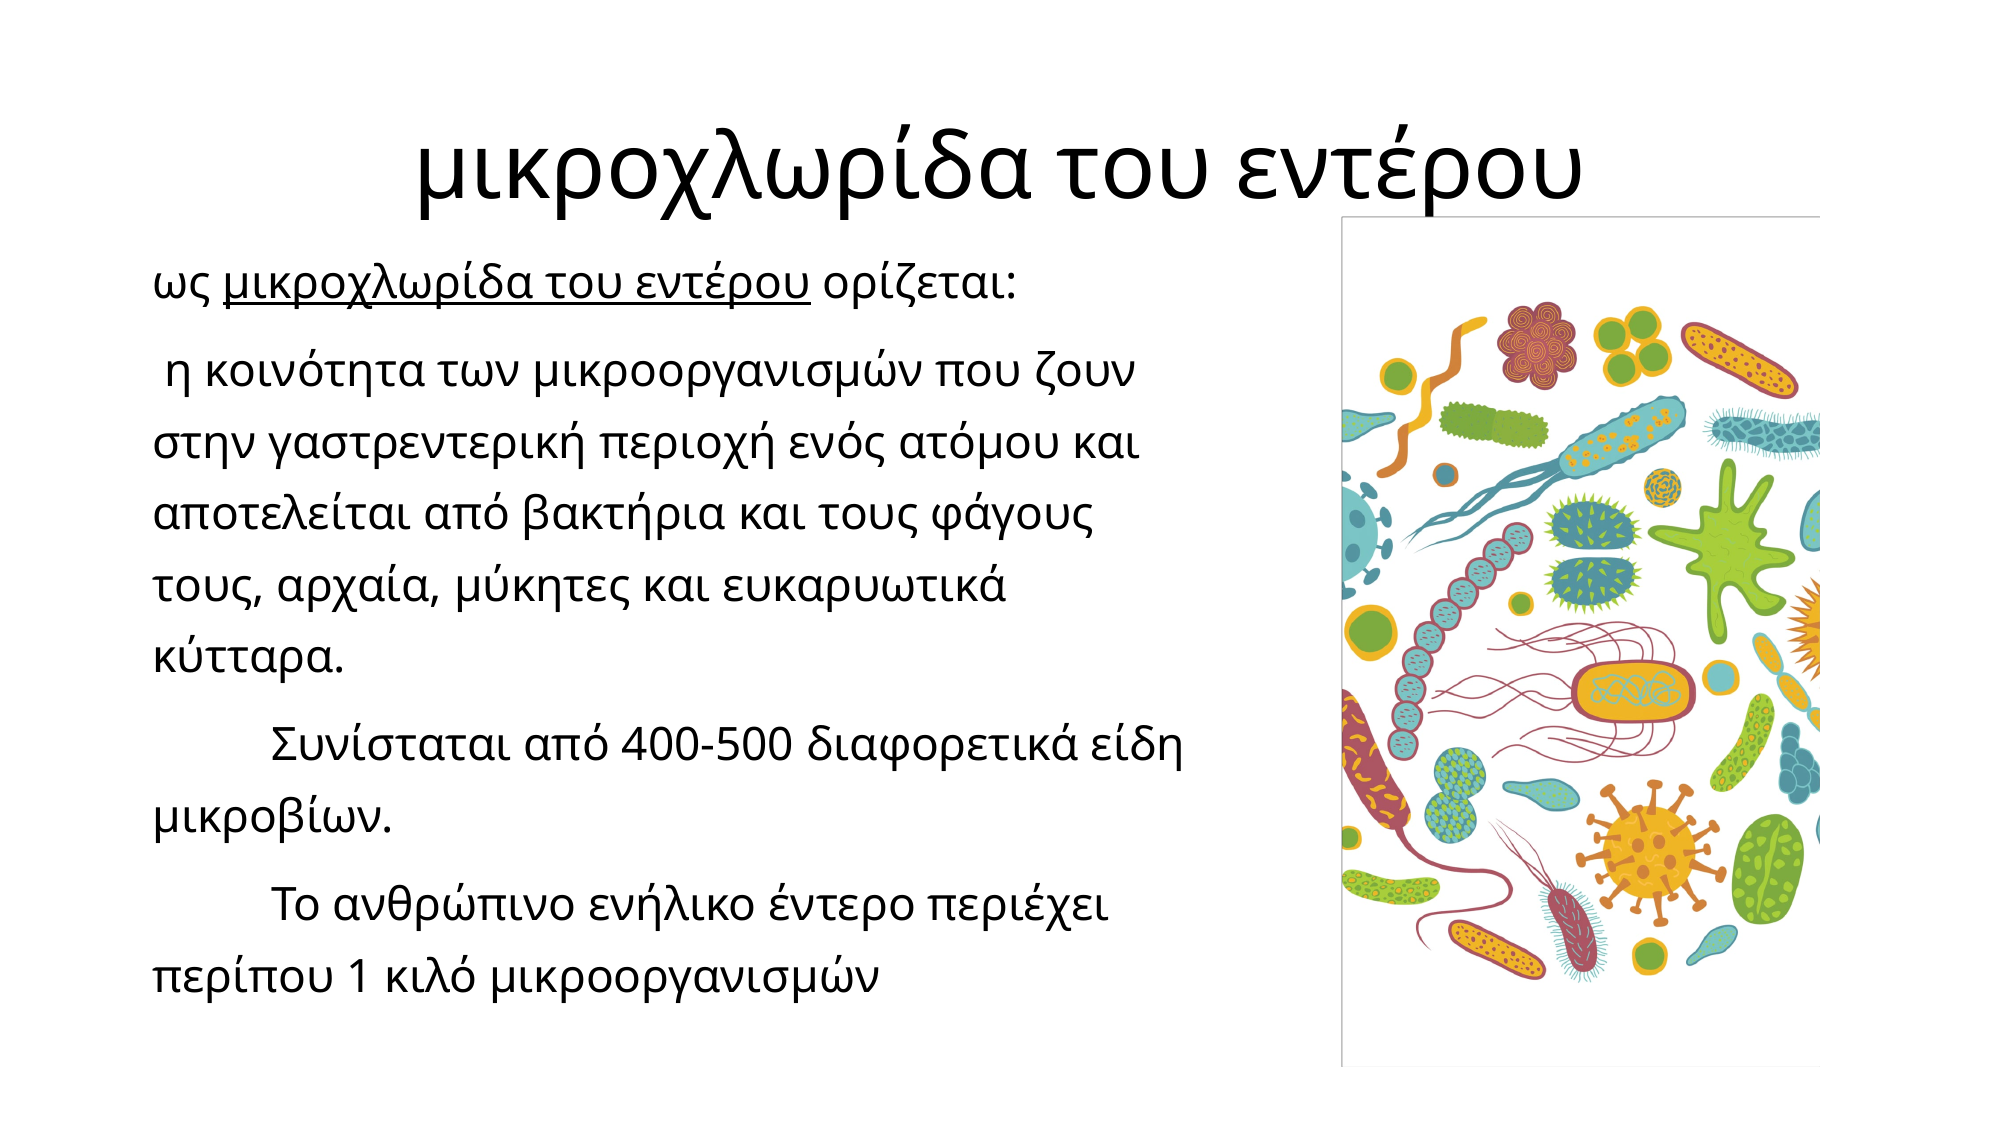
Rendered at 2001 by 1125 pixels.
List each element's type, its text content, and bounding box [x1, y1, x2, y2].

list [1155, 402, 2000, 881]
picture [1342, 218, 1820, 402]
picture [1342, 881, 1820, 1067]
title μικροχλωρίδα του εντέρου [137, 59, 1863, 278]
list ως μικροχλωρίδα του εντέρου ορίζεται: η κοινότητα των μικροοργανισμών που ζουν στην γαστρεντερική περιοχή ενός ατόμου και αποτελείται από βακτήρια και τους φάγους τους, αρχαία, μύκητες και ευκαρυωτικά κύτταρα. Συνίσταται από 400-500 διαφορετικά είδη μικροβίων. Το ανθρώπινο ενήλικο έντερο περιέχει περίπου 1 κιλό μικροοργανισμών [137, 228, 1227, 1014]
